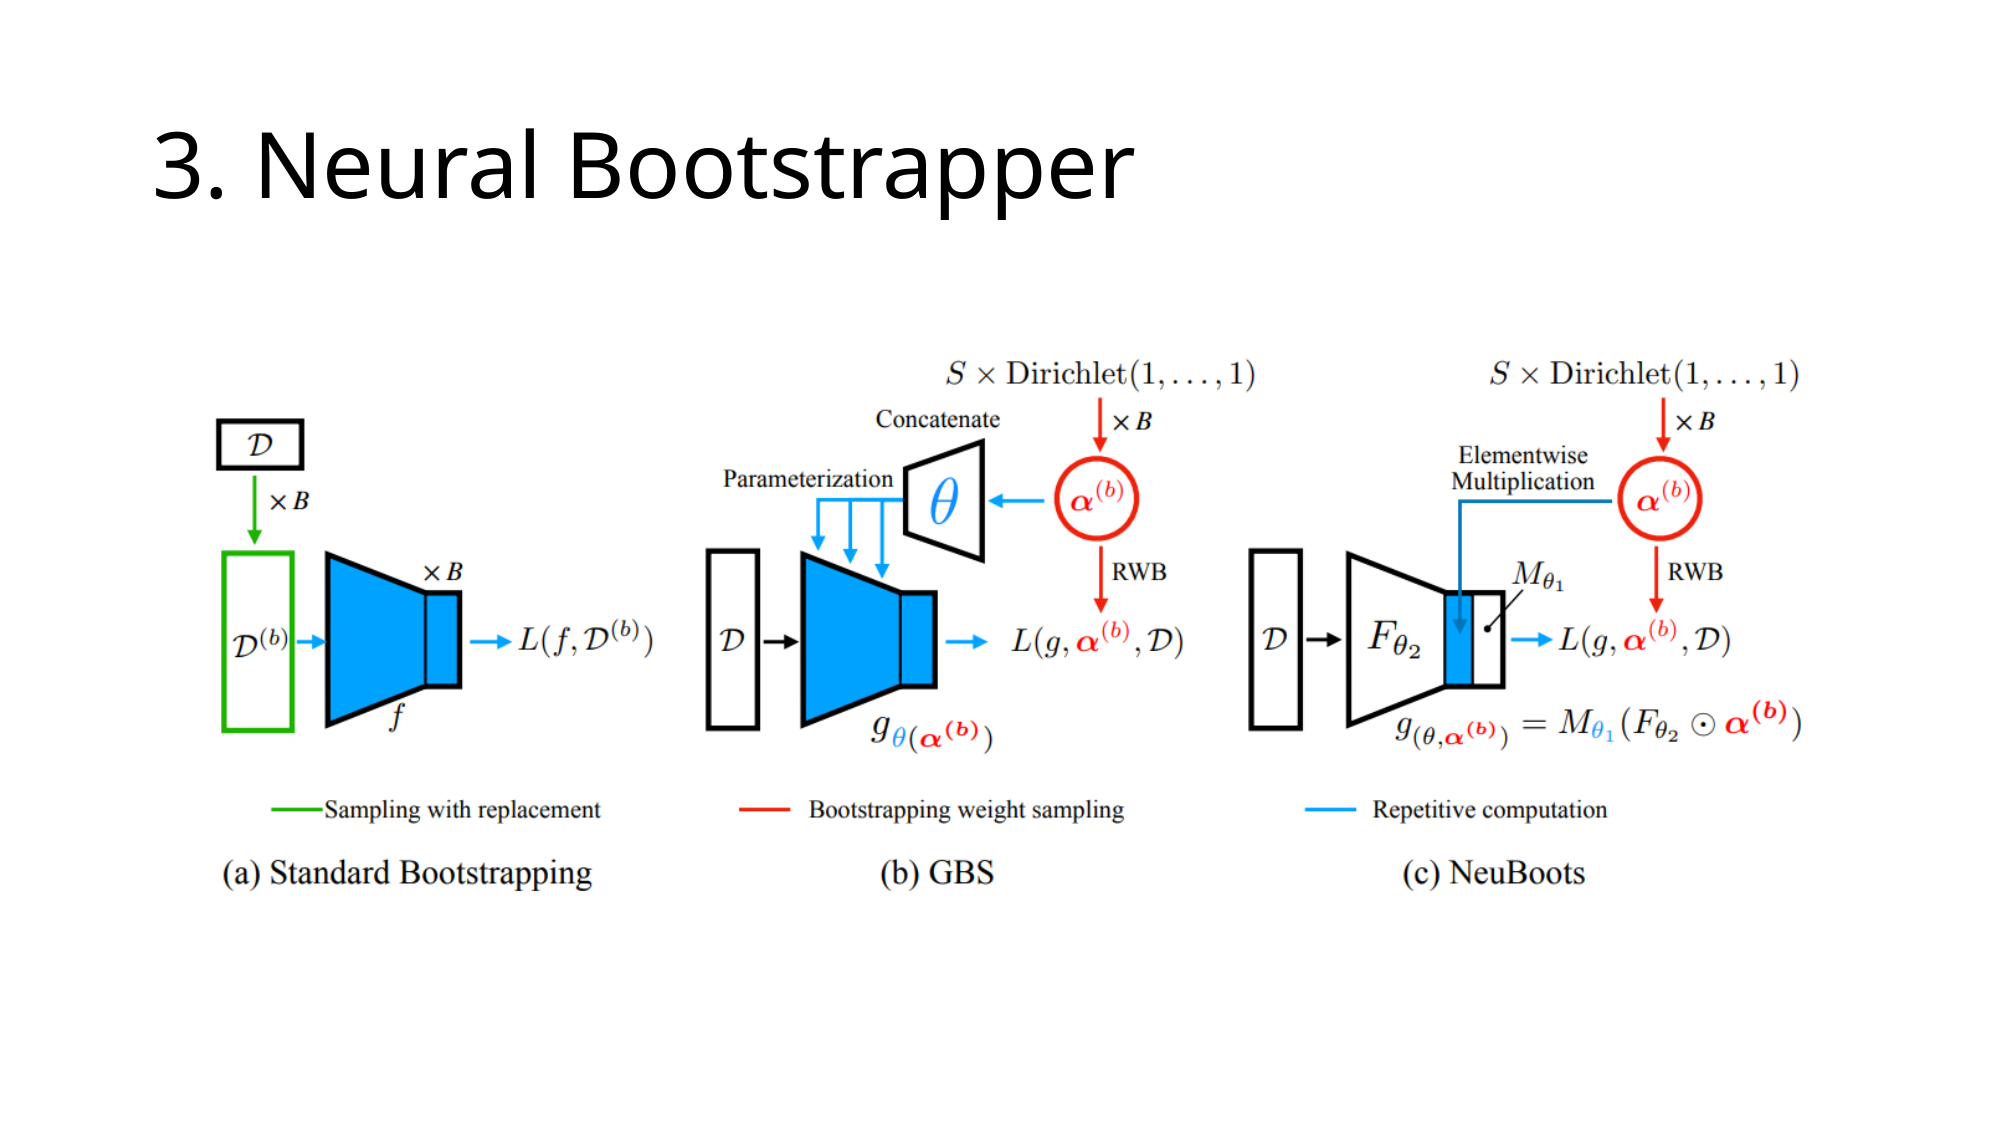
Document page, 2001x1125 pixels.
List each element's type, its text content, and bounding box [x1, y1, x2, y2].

picture [163, 329, 1837, 901]
title 3. Neural Bootstrapper [137, 59, 1863, 278]
